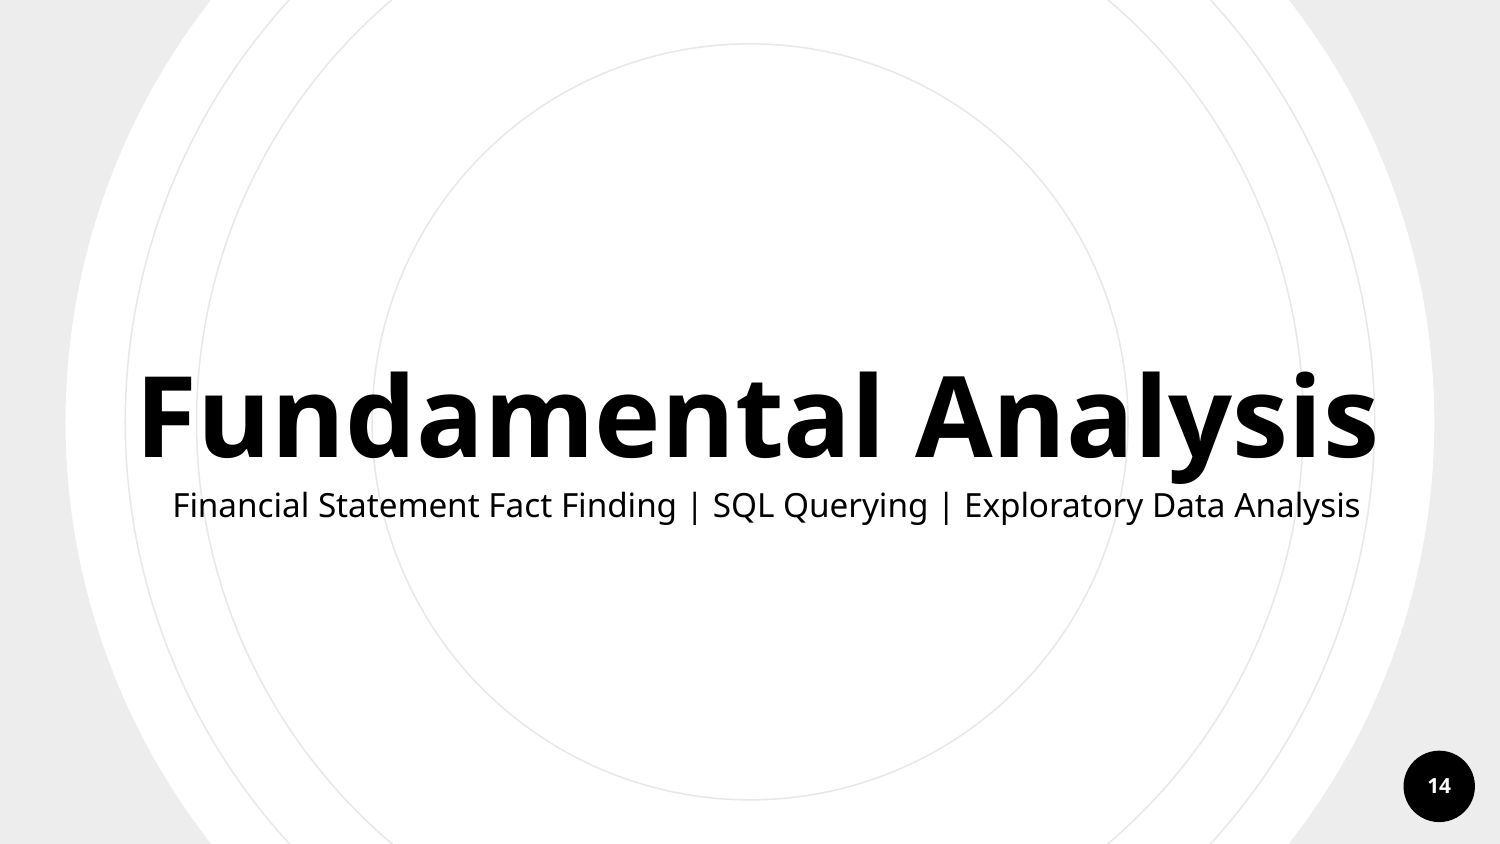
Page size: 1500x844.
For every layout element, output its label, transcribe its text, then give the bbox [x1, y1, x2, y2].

slide_number 14 [1403, 750, 1475, 823]
title Fundamental Analysis [82, 304, 1434, 495]
subtitle Financial Statement Fact Finding | SQL Querying | Exploratory Data Analysis [105, 468, 1430, 598]
